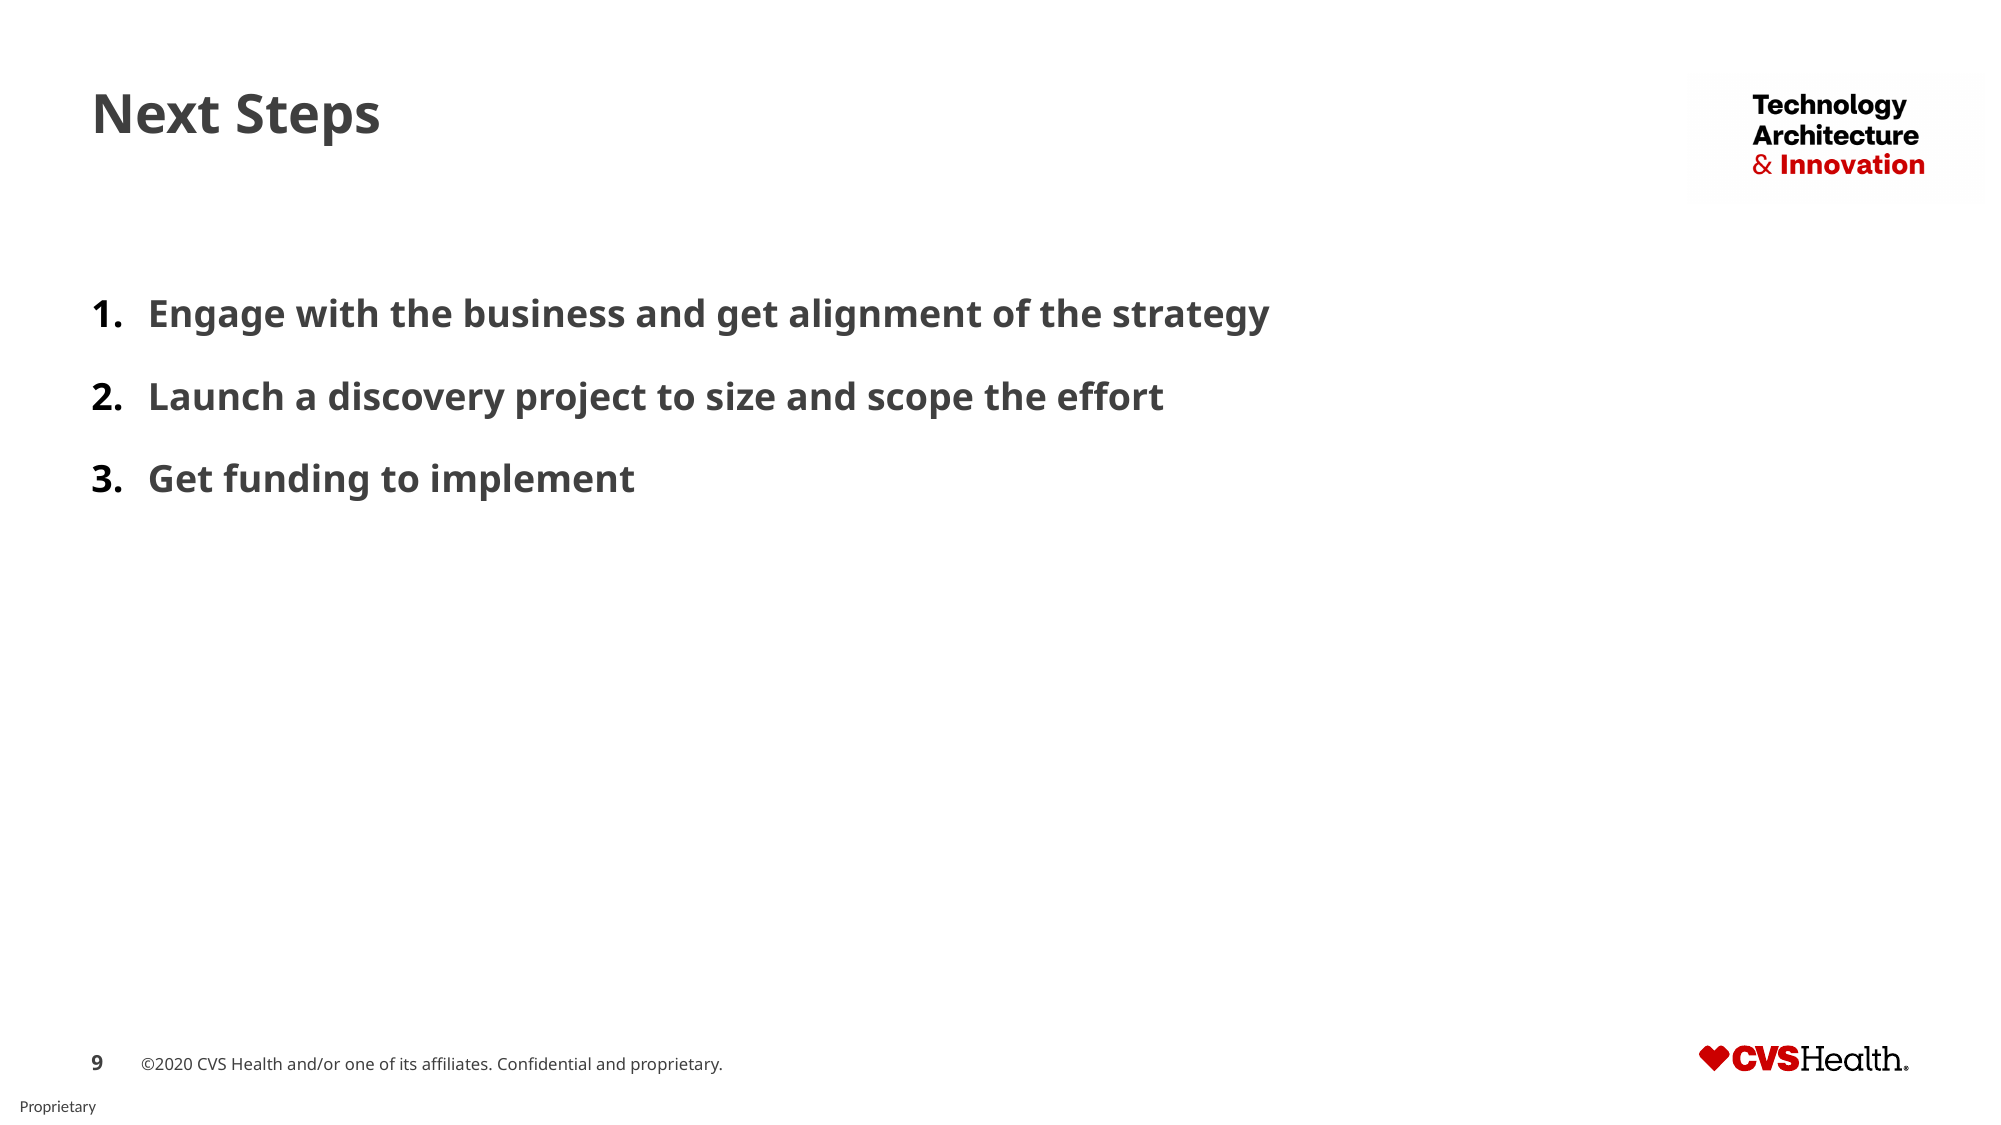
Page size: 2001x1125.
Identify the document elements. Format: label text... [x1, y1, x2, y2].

title Next Steps [91, 86, 1678, 204]
picture [1687, 73, 1985, 204]
list Engage with the business and get alignment of the strategy Launch a discovery project to size and scope the effort Get funding to implement [91, 289, 1501, 943]
